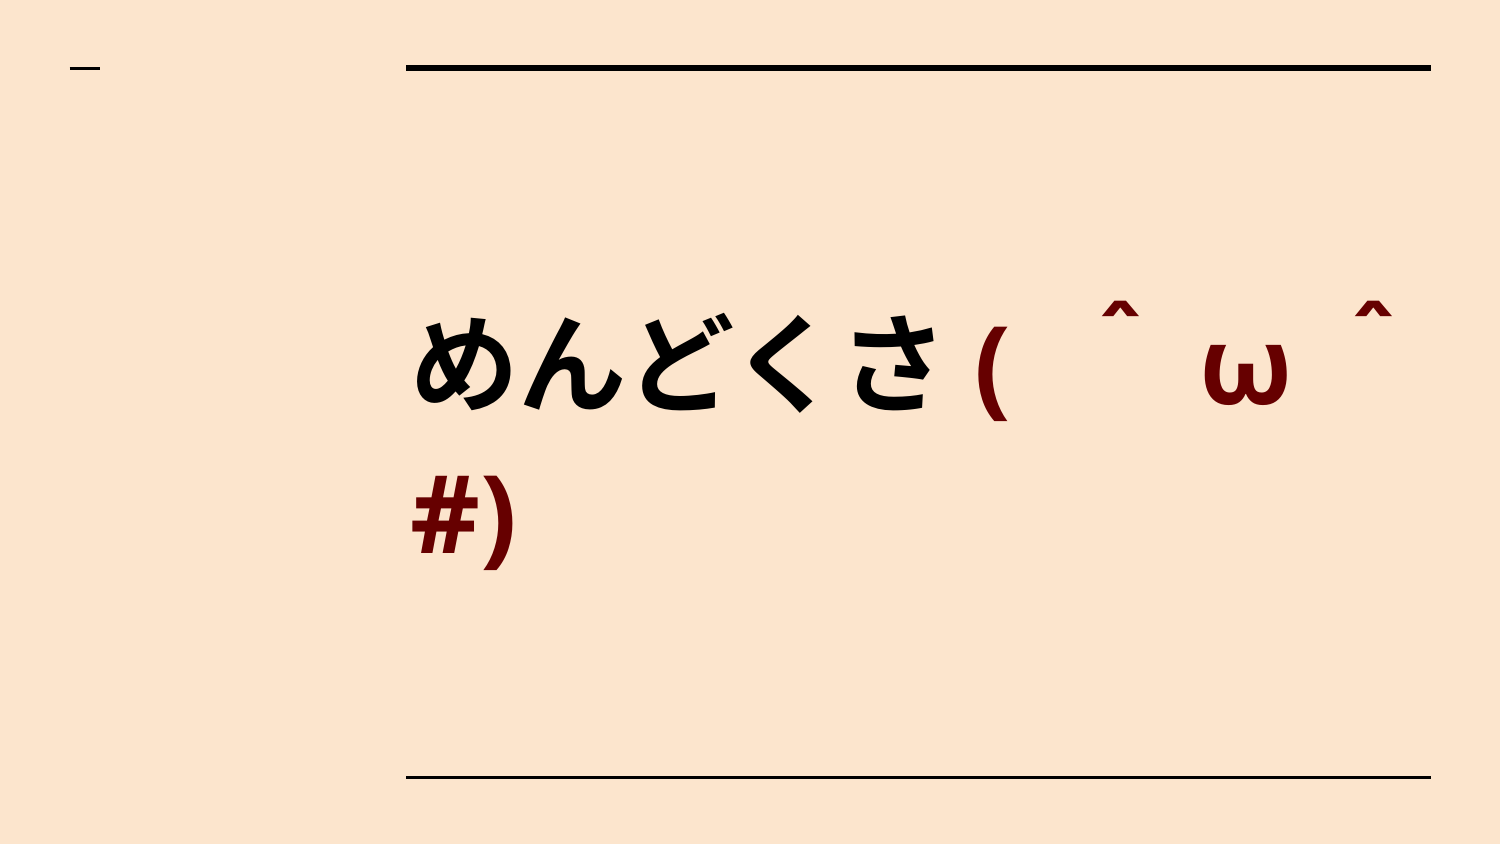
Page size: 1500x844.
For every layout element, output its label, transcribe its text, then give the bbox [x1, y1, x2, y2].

list めんどくさ( ＾ω＾ #) [395, 261, 1500, 755]
